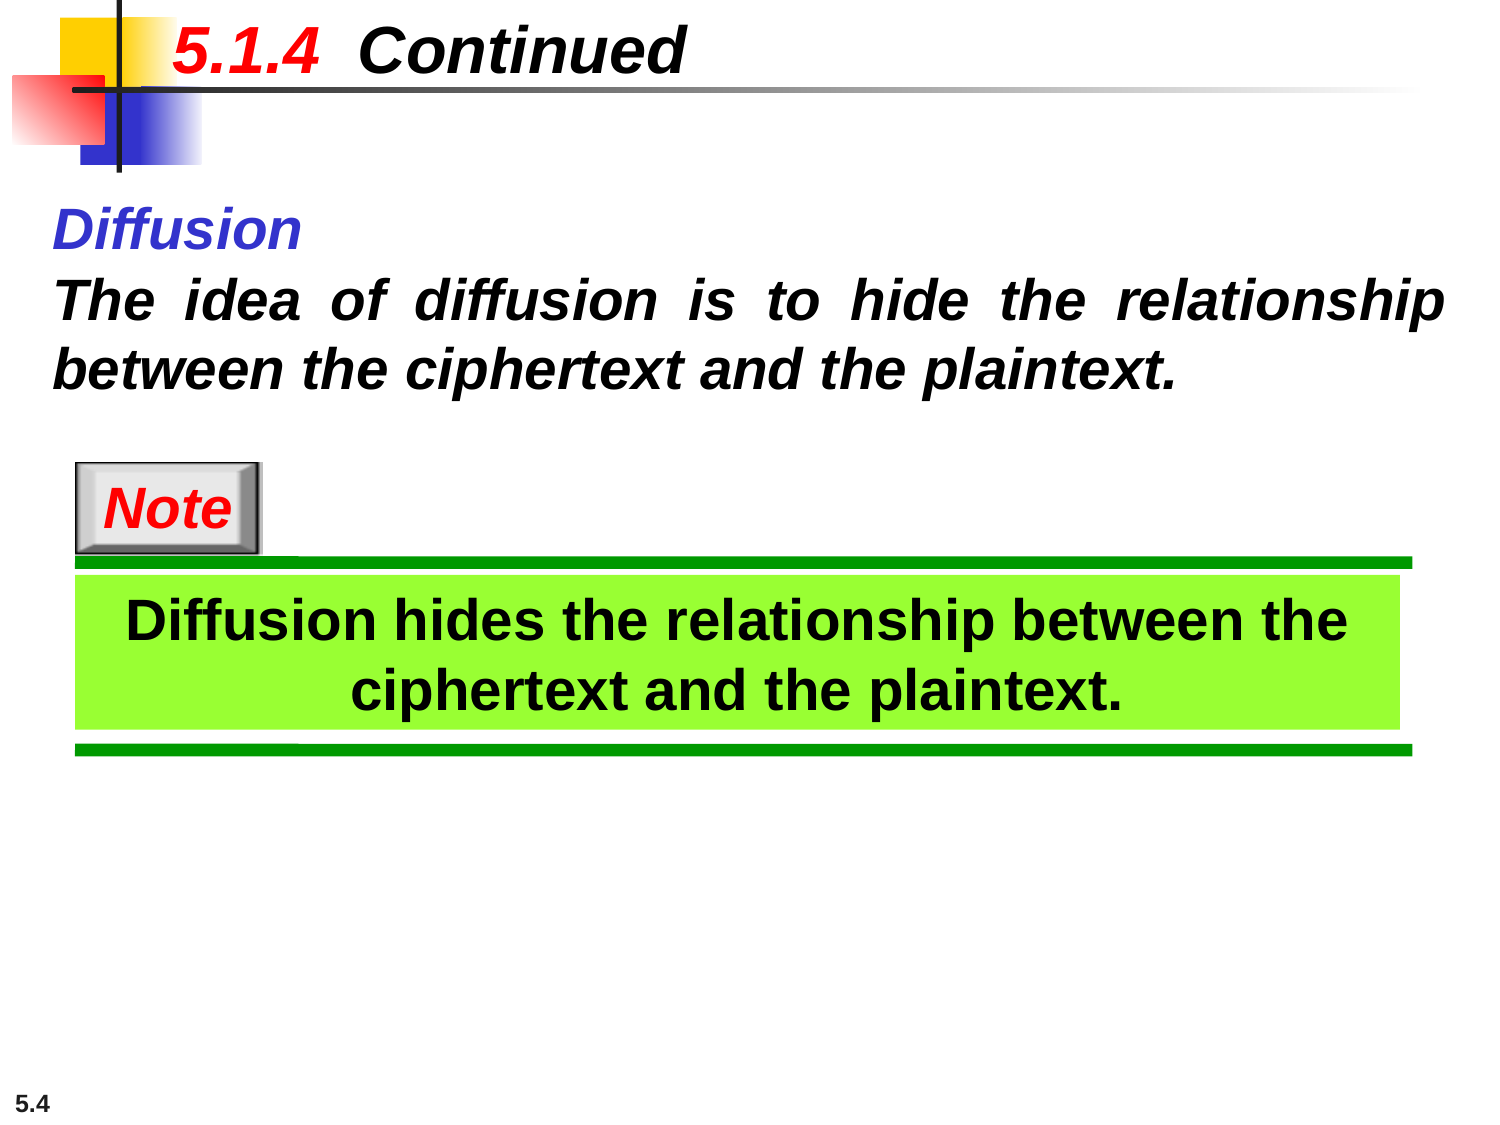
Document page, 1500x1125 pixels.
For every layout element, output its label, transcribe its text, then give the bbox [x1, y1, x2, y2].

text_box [74, 462, 263, 556]
slide_number 5.4 [0, 1050, 313, 1125]
text_box [72, 87, 158, 93]
text_box [80, 93, 116, 165]
text_box [60, 17, 116, 86]
text_box [116, 93, 122, 173]
text_box [116, 0, 122, 87]
text_box [12, 75, 105, 145]
text_box [122, 17, 158, 86]
text_box [141, 93, 202, 165]
text_box Diffusion hides the relationship between the ciphertext and the plaintext. [75, 574, 1400, 730]
text_box [122, 93, 141, 165]
text_box [703, 87, 1423, 93]
text_box Diffusion The idea of diffusion is to hide the relationship between the ciphertext and the plaintext. [37, 184, 1463, 410]
text_box 5.1.4 Continued [158, 0, 703, 95]
